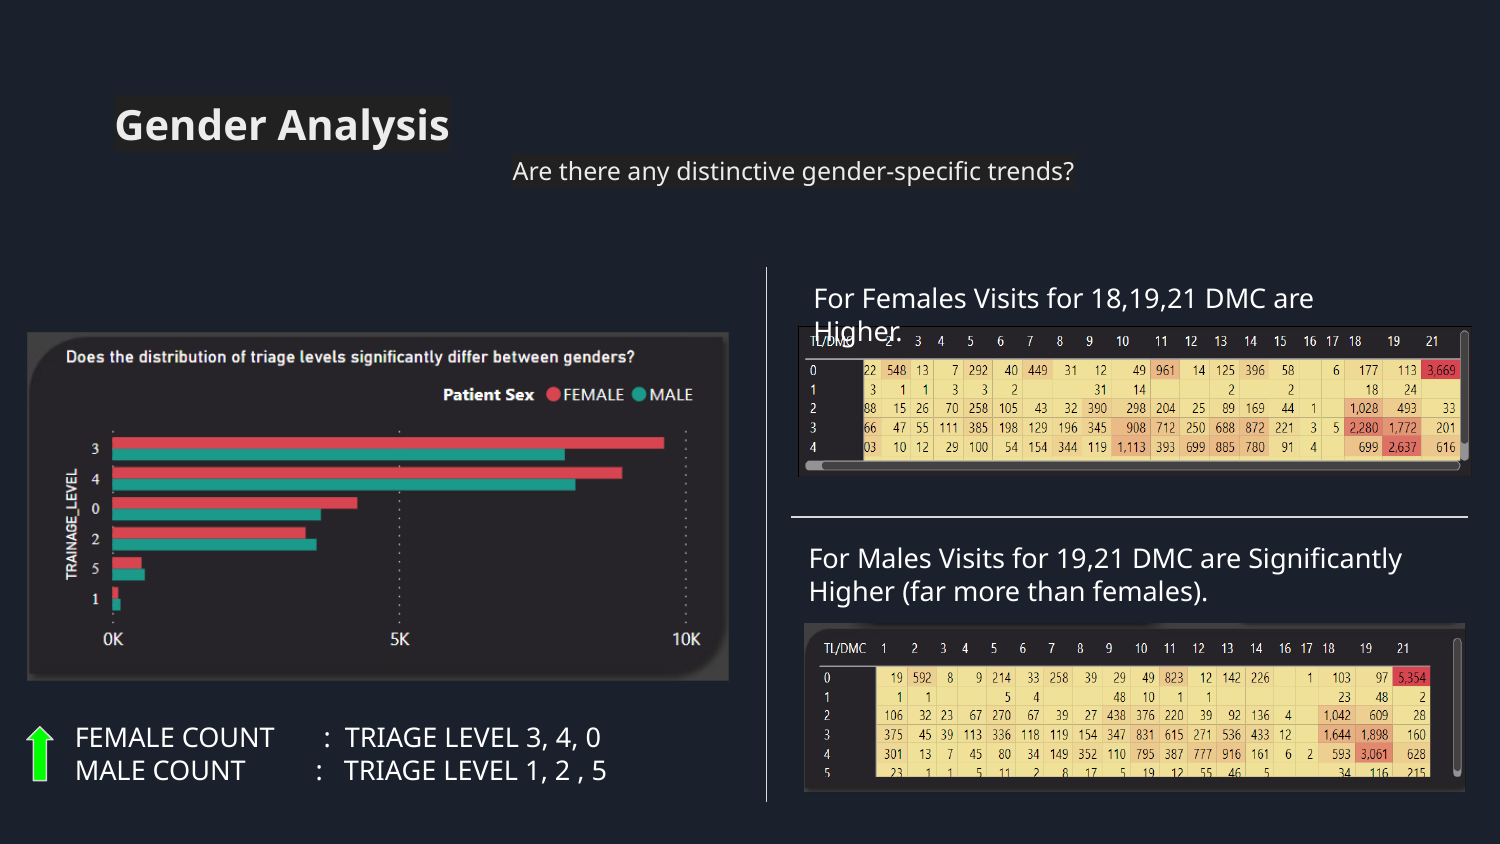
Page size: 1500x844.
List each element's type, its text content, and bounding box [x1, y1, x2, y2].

picture [803, 622, 1466, 793]
list Are there any distinctive gender-specific trends? [501, 153, 1479, 225]
text_box For Males Visits for 19,21 DMC are Significantly Higher (far more than females). [793, 526, 1476, 622]
picture [798, 326, 1472, 477]
text_box FEMALE COUNT : TRIAGE LEVEL 3, 4, 0 MALE COUNT : TRIAGE LEVEL 1, 2 , 5 [59, 705, 629, 801]
text_box For Females Visits for 18,19,21 DMC are Higher. [798, 266, 1423, 326]
text_box [26, 726, 53, 781]
title Gender Analysis [103, 44, 1397, 208]
picture [26, 331, 730, 682]
